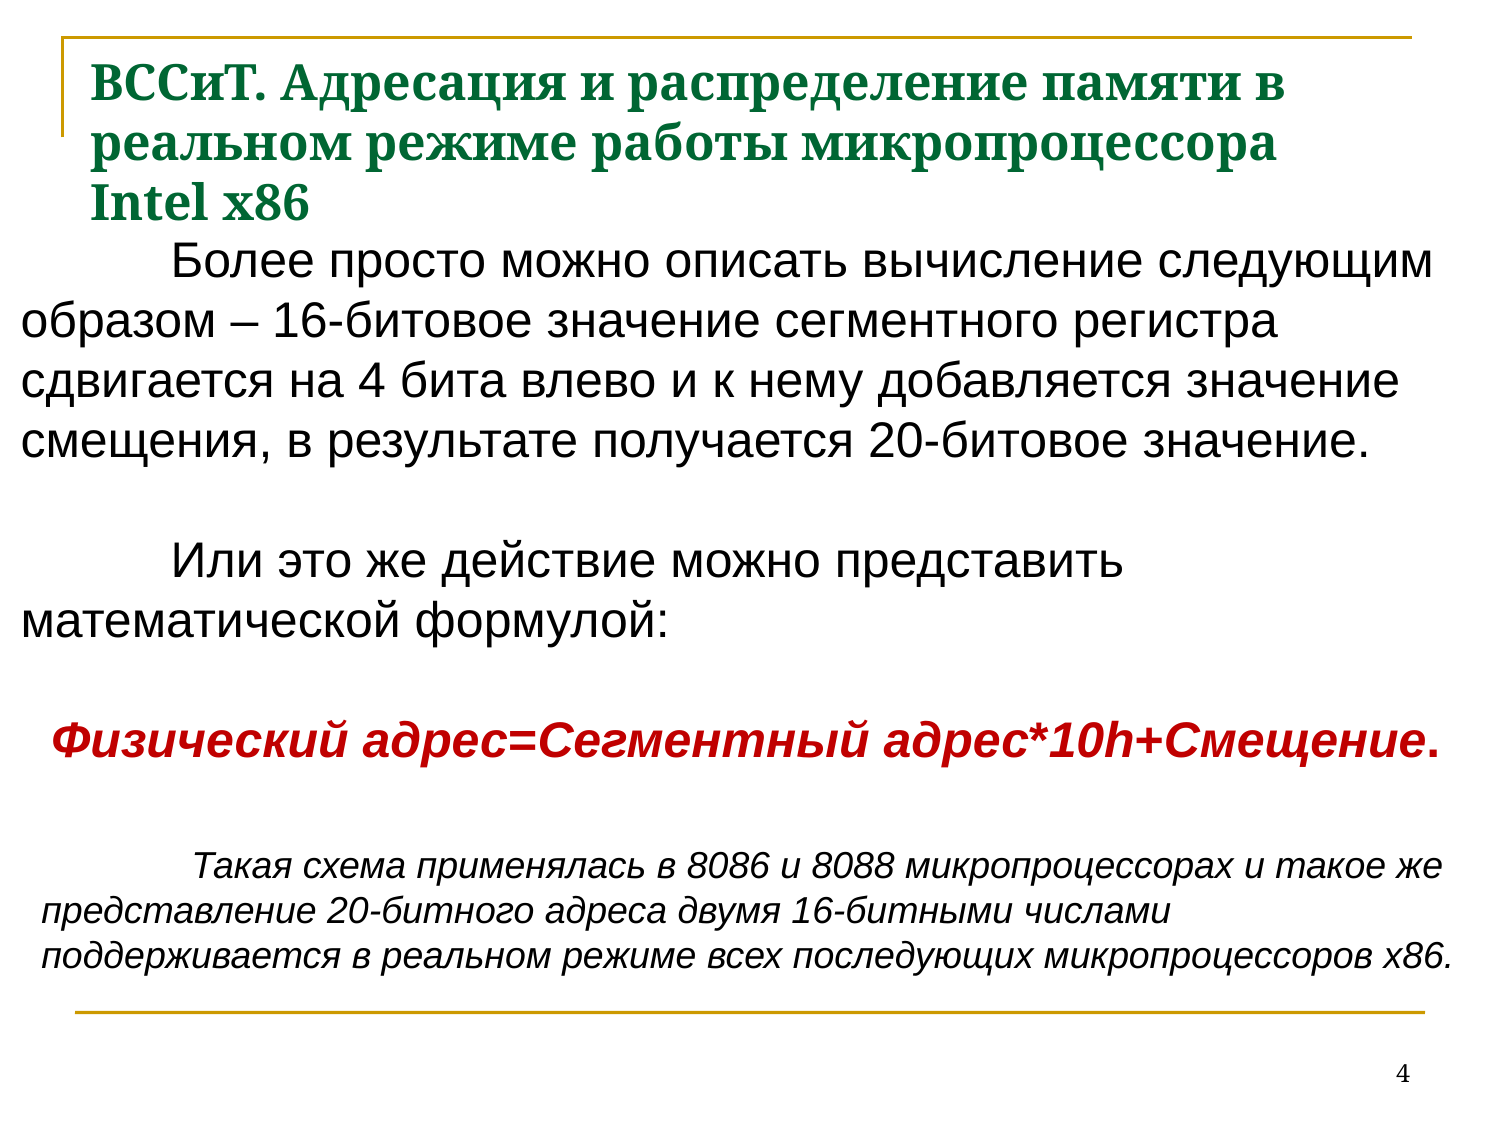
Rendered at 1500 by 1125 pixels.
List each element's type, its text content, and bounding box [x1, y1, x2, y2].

slide_number 4 [1074, 1024, 1425, 1100]
title ВССиТ. Адресация и распределение памяти в реальном режиме работы микропроцессора Intel x86 [75, 42, 1425, 170]
text_box Более просто можно описать вычисление следующим образом – 16-битовое значение сегментного регистра сдвигается на 4 бита влево и к нему добавляется значение смещения, в результате получается 20-битовое значение. Или это же действие можно представить математической формулой: Физический адрес=Сегментный адрес*10h+Смещение. [5, 219, 1500, 775]
text_box Такая схема применялась в 8086 и 8088 микропроцессорах и такое же представление 20-битного адреса двумя 16-битными числами поддерживается в реальном режиме всех последующих микропроцессоров х86. [26, 834, 1480, 984]
